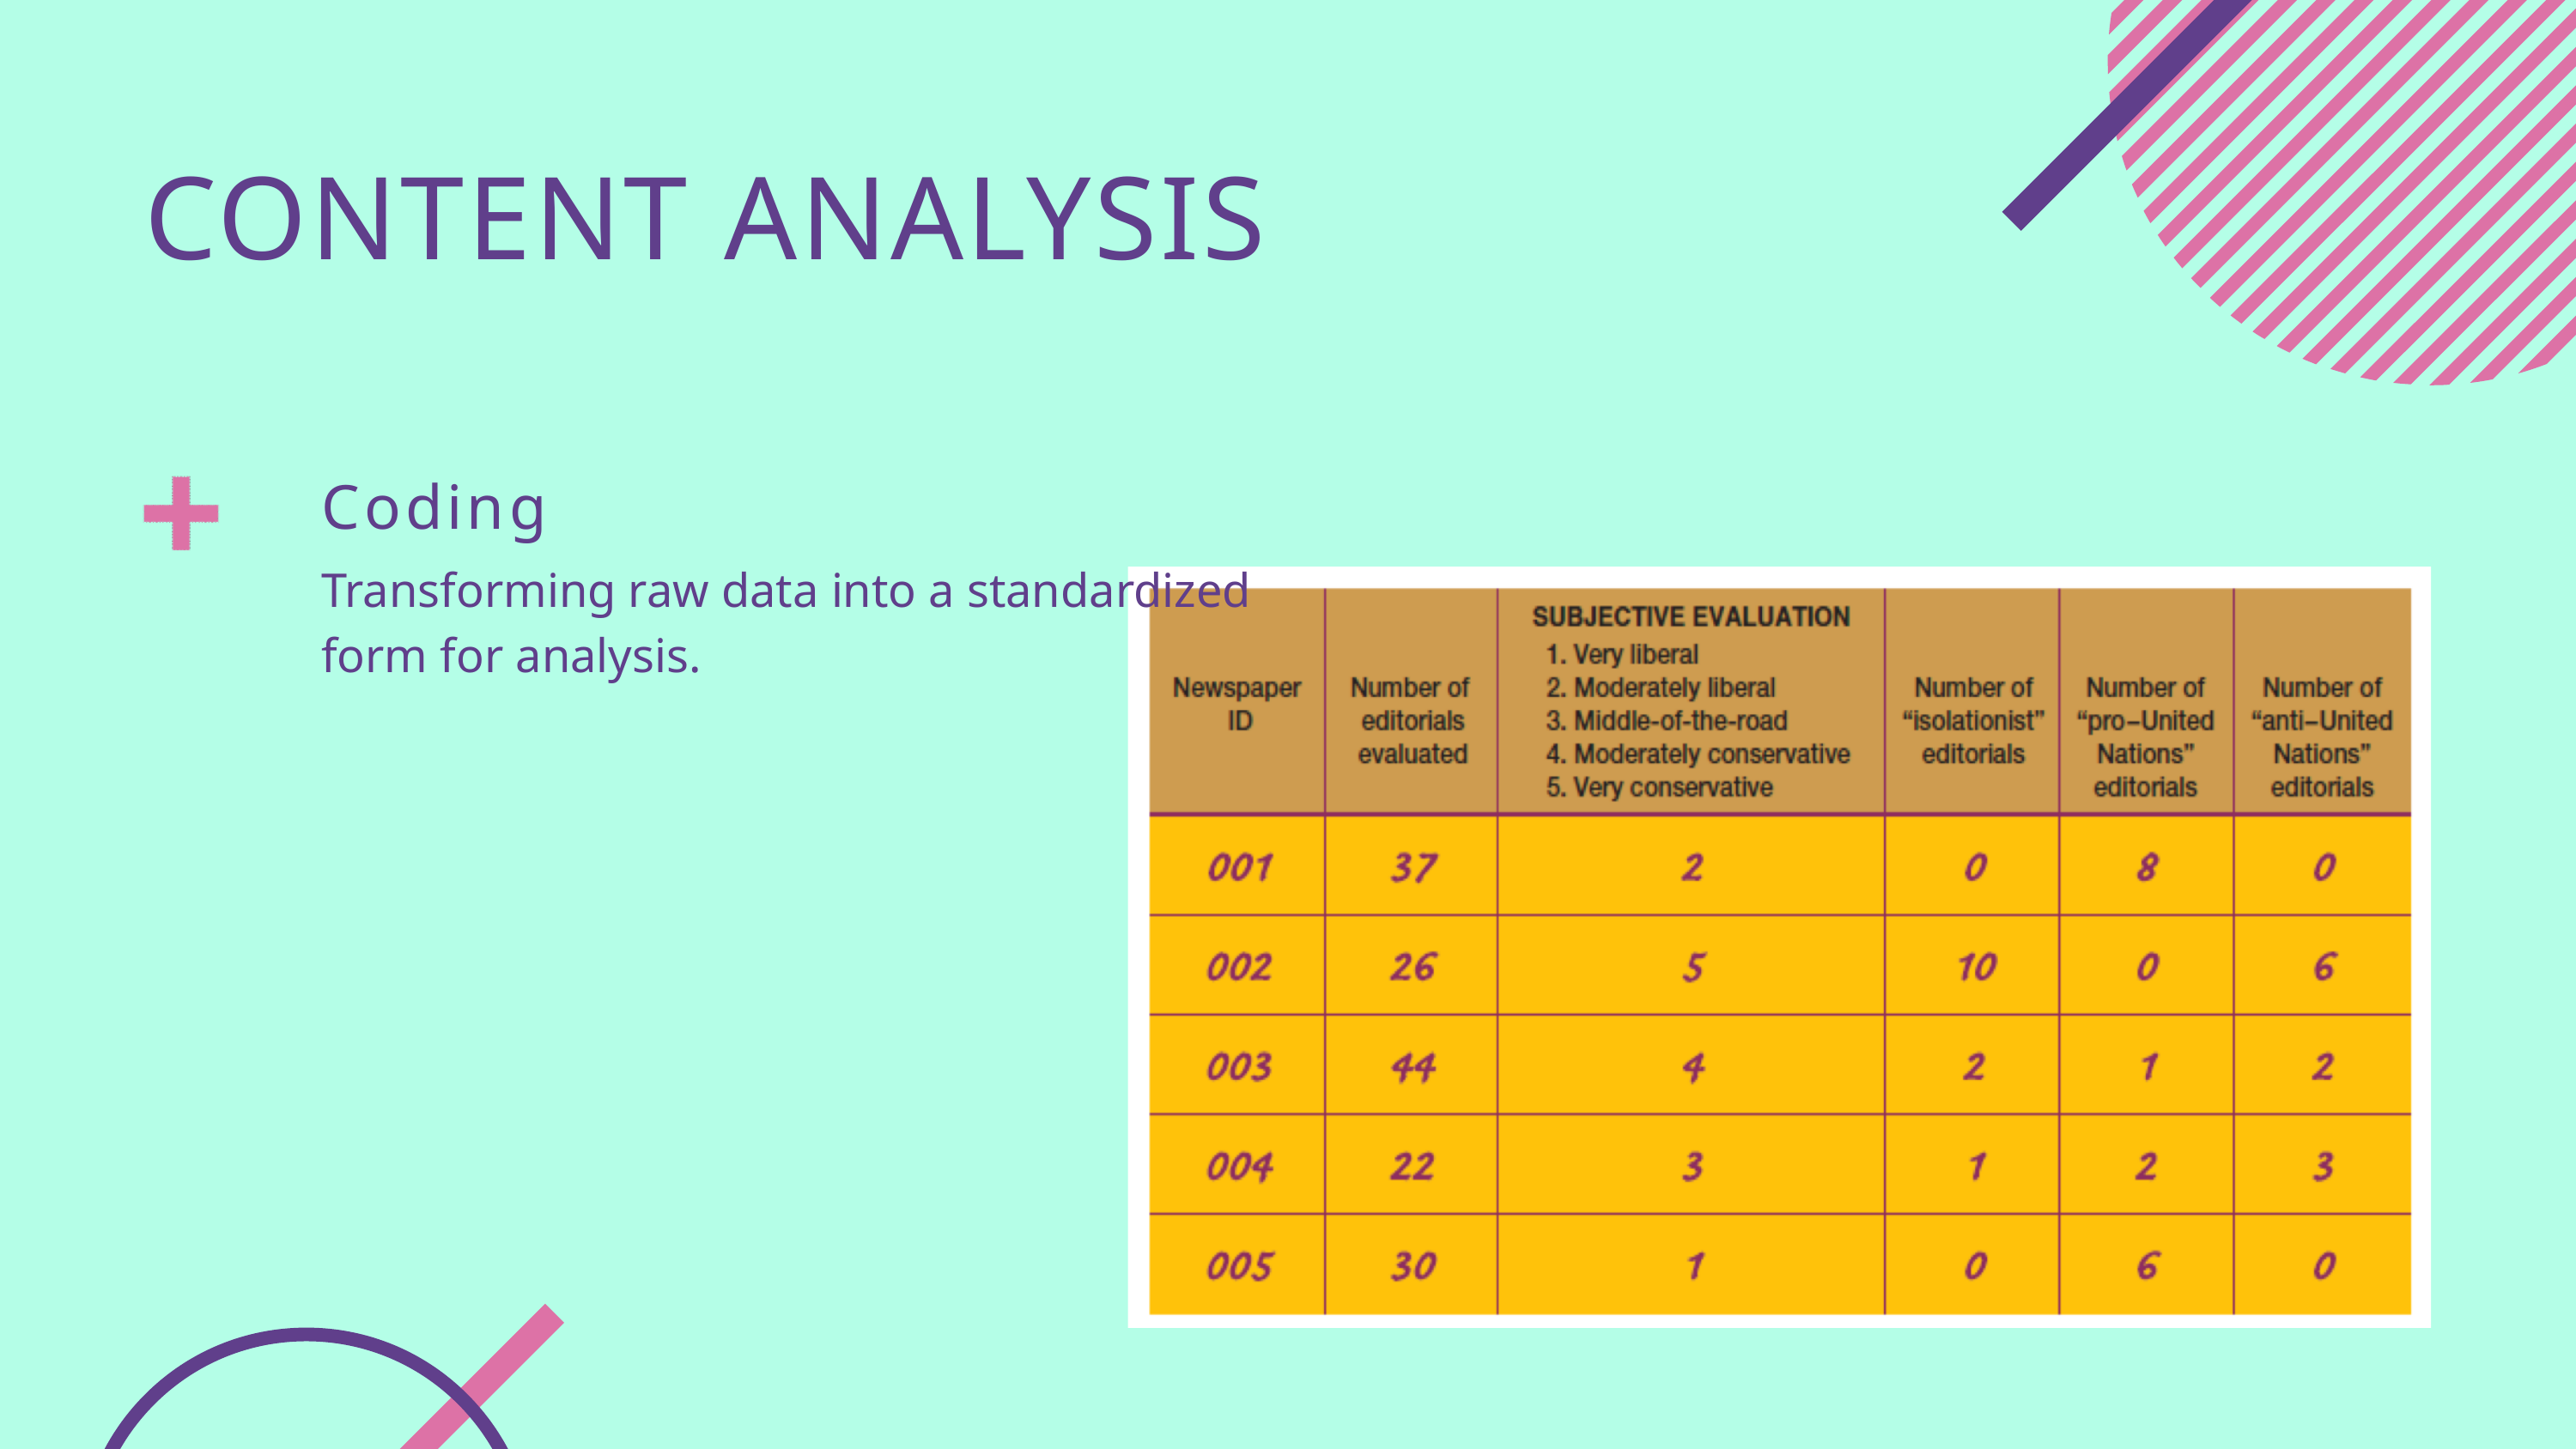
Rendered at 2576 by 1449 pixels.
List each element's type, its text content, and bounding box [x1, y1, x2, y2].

picture [1127, 567, 2432, 1328]
text_box CONTENT ANALYSIS [144, 144, 1708, 282]
text_box [523, 1303, 564, 1348]
picture [136, 469, 227, 559]
text_box Coding [321, 468, 1255, 542]
text_box Transforming raw data into a standardized form for analysis. [321, 551, 1255, 682]
text_box [2002, 111, 2103, 231]
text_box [77, 1327, 535, 1449]
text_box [2107, 0, 2576, 385]
